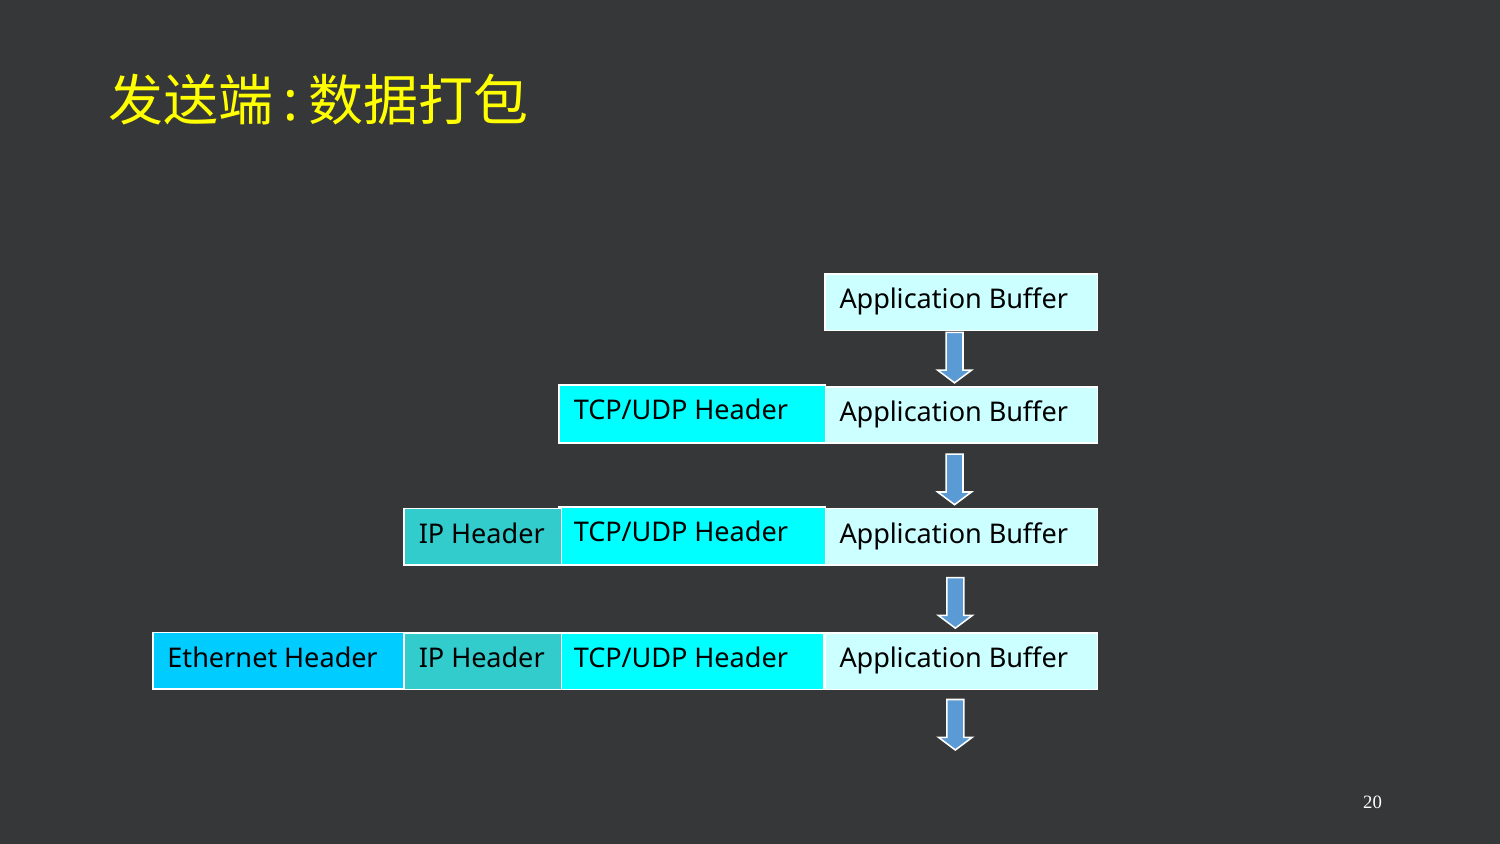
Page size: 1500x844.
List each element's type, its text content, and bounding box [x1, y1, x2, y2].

text_box Application Buffer [824, 274, 1098, 331]
text_box TCP/UDP Header [559, 385, 826, 443]
slide_number 20 [1059, 782, 1397, 828]
text_box IP Header [403, 508, 562, 565]
text_box [938, 577, 973, 629]
text_box [937, 454, 972, 505]
text_box IP Header [403, 633, 562, 690]
text_box Ethernet Header [152, 632, 404, 689]
text_box TCP/UDP Header [559, 507, 826, 565]
text_box [938, 699, 973, 751]
text_box Application Buffer [826, 508, 1098, 565]
text_box Application Buffer [826, 386, 1098, 443]
text_box Application Buffer [825, 633, 1098, 690]
text_box [937, 332, 972, 383]
title 发送端:数据打包 [96, 67, 1081, 139]
text_box TCP/UDP Header [562, 633, 825, 690]
